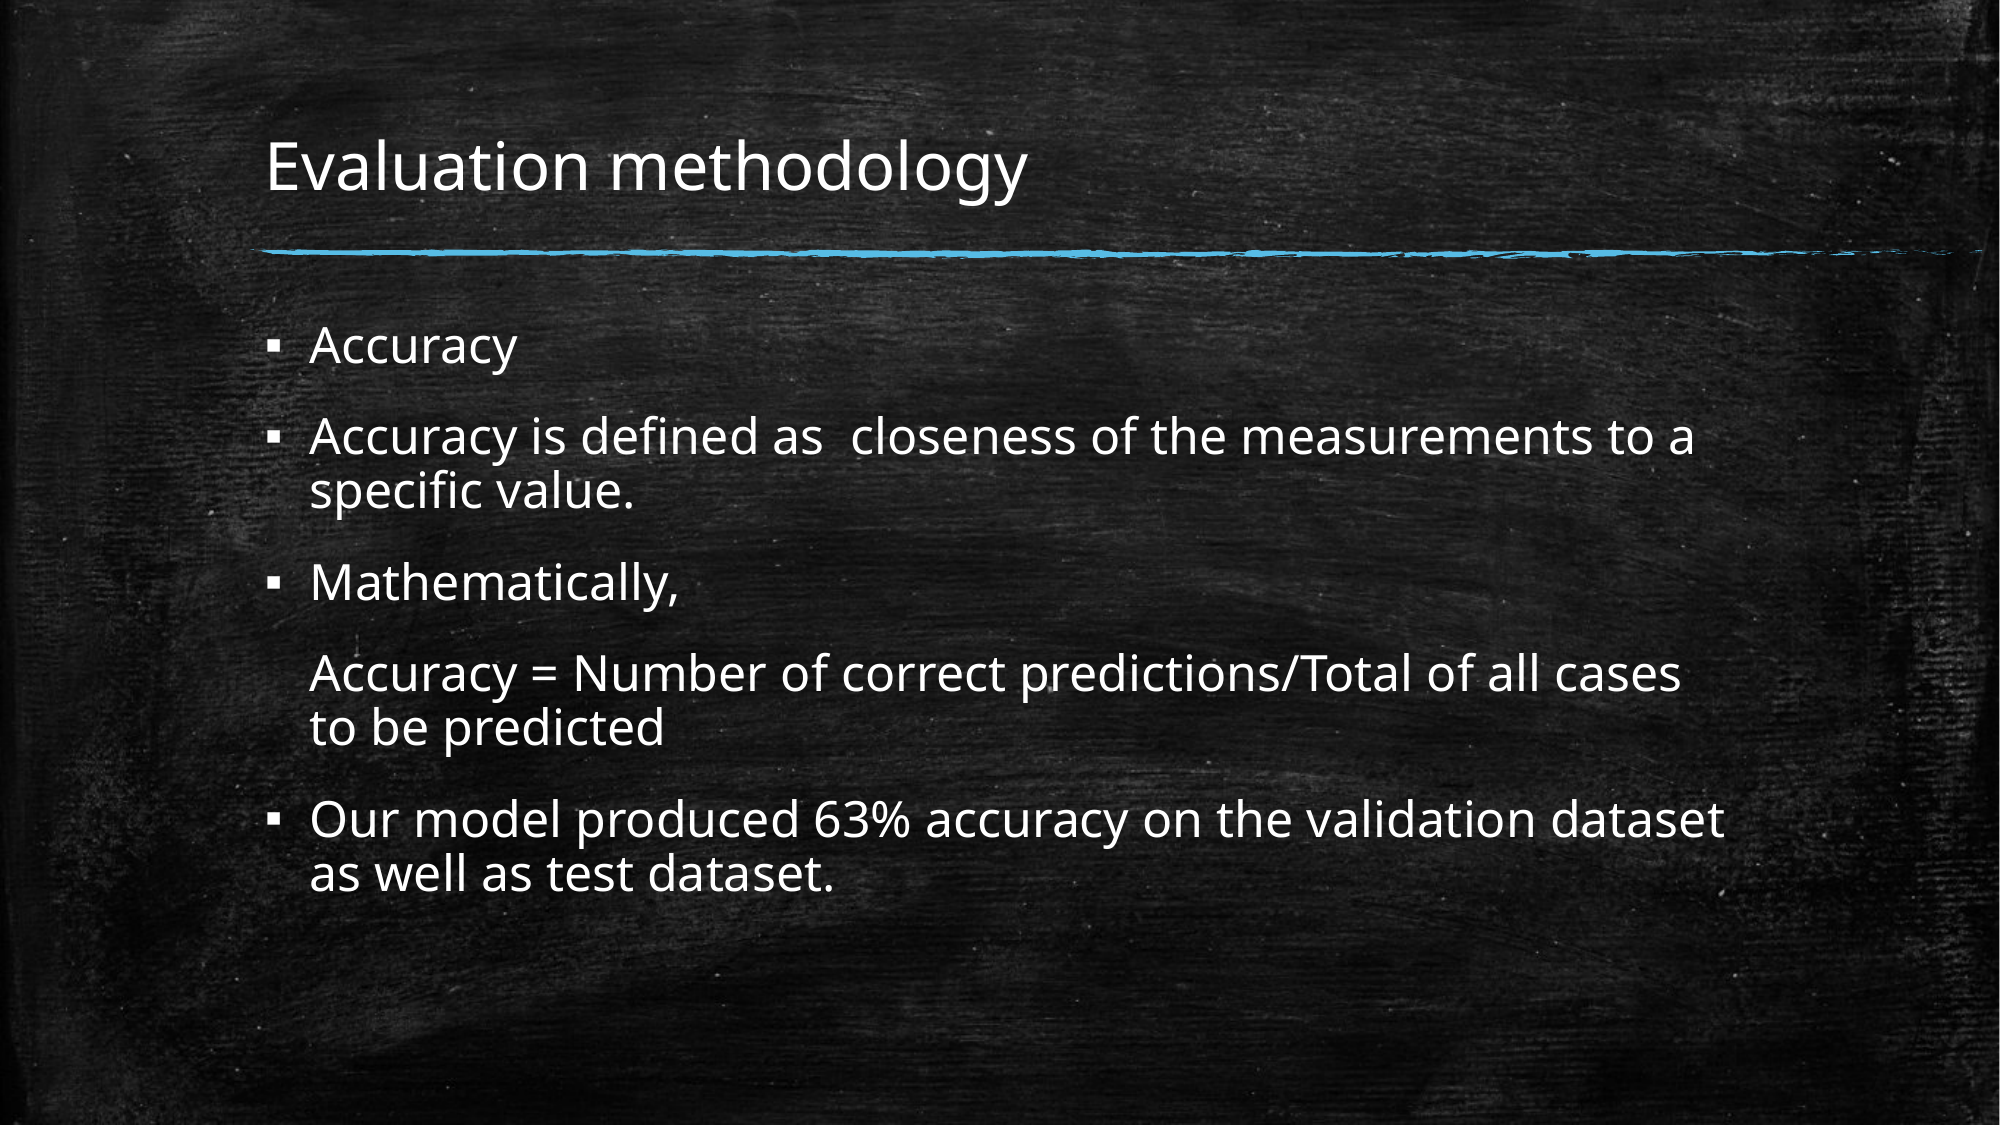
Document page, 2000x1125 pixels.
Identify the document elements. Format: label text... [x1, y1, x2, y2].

title Evaluation methodology [249, 45, 1750, 213]
list Accuracy Accuracy is defined as closeness of the measurements to a specific value. Mathematically, Accuracy = Number of correct predictions/Total of all cases to be predicted Our model produced 63% accuracy on the validation dataset as well as test dataset. [249, 312, 1750, 1013]
